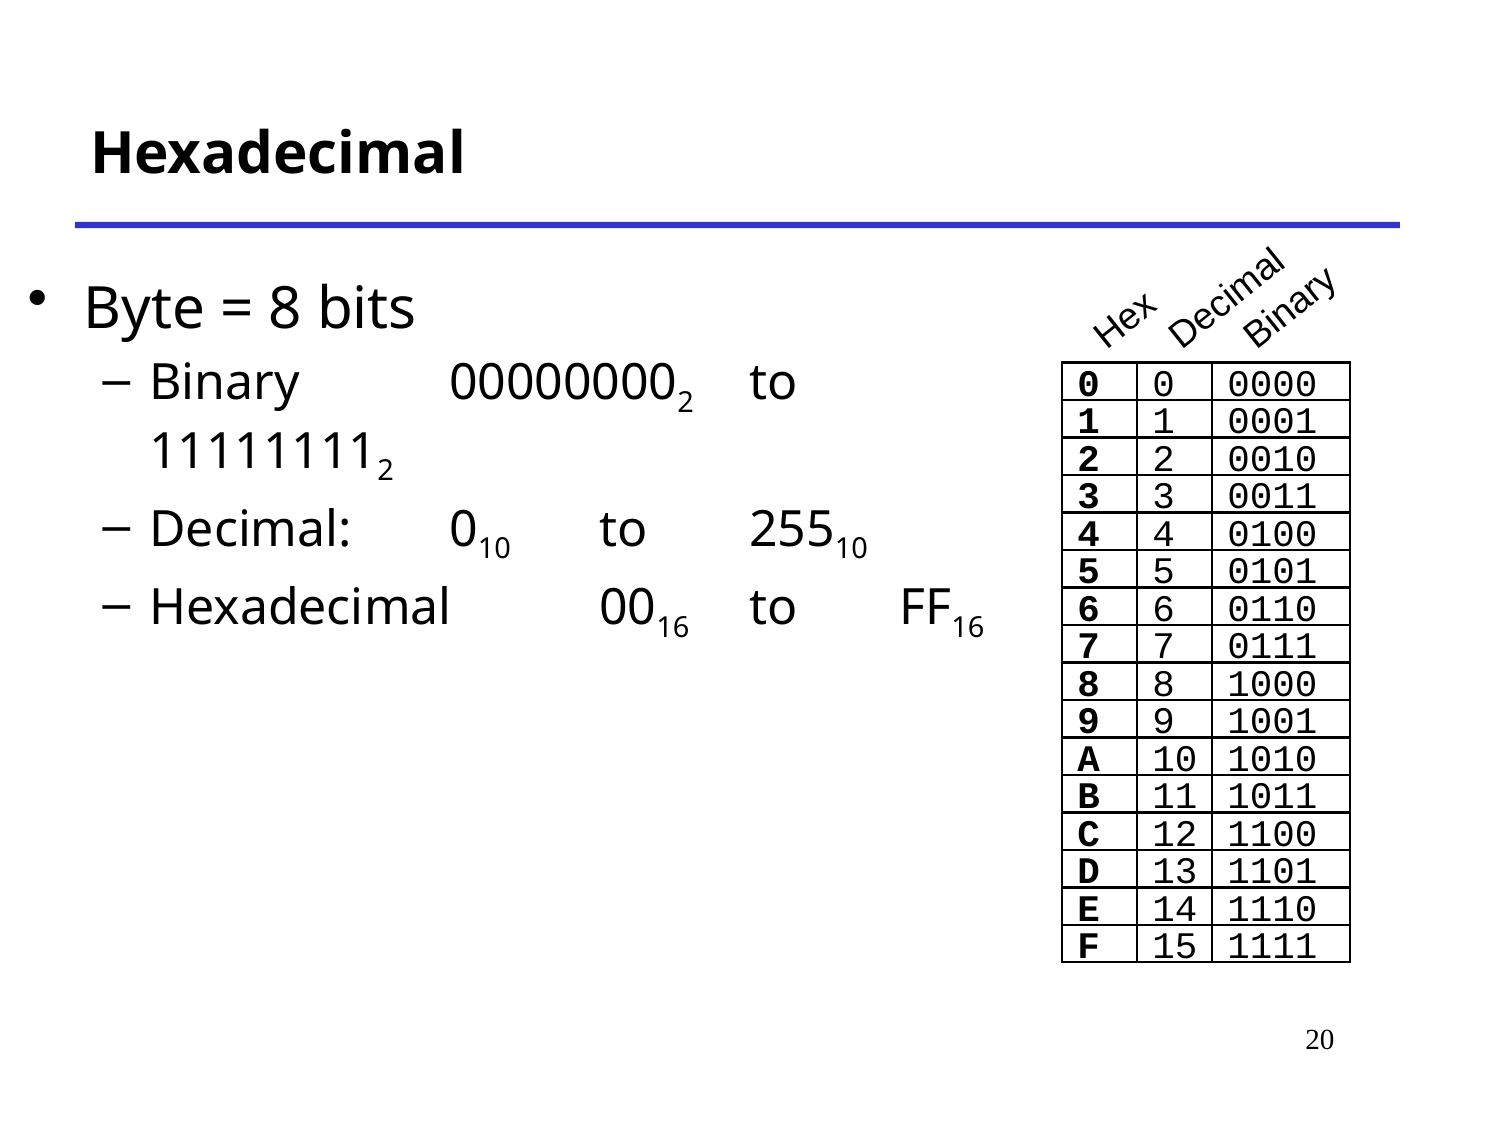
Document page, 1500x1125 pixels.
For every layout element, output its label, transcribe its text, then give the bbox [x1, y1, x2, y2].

list Byte = 8 bits Binary 000000002 to 111111112 Decimal: 010 to 25510 Hexadecimal 0016 to FF16 [12, 262, 1113, 988]
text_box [1062, 265, 1357, 963]
title Hexadecimal [75, 75, 1425, 225]
slide_number 20 [1137, 1012, 1351, 1088]
